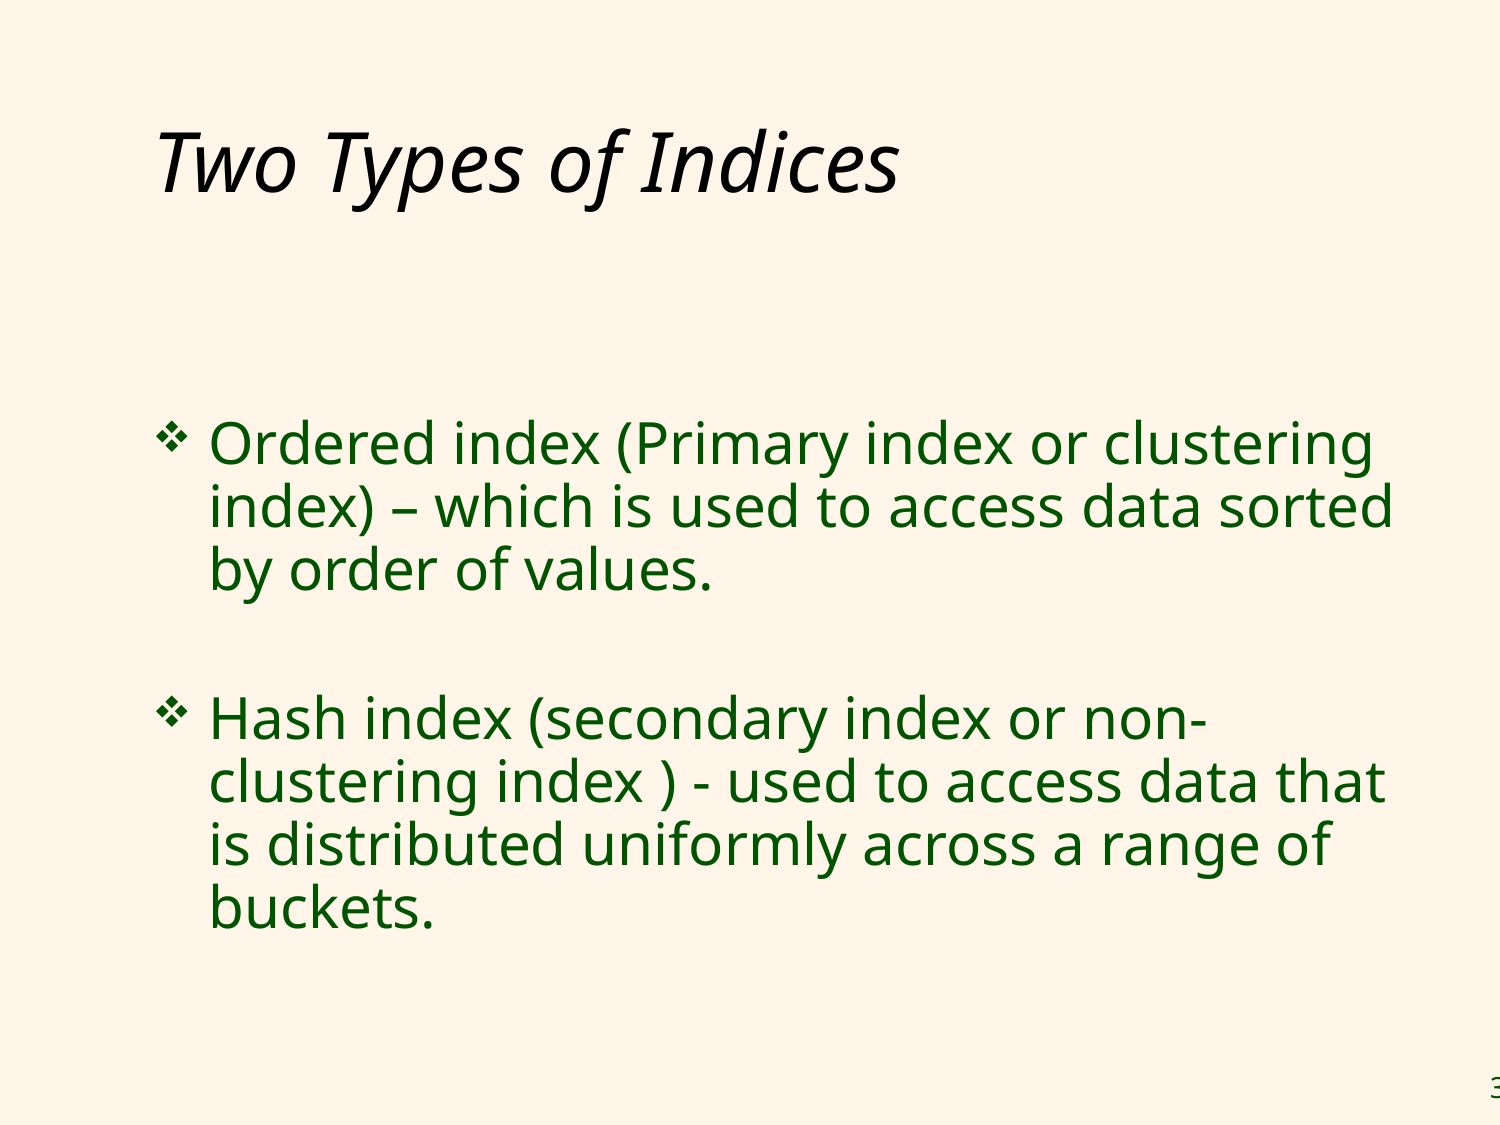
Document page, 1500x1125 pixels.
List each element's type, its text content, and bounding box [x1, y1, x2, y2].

list Ordered index (Primary index or clustering index) – which is used to access data sorted by order of values. Hash index (secondary index or non-clustering index ) - used to access data that is distributed uniformly across a range of buckets. [137, 324, 1413, 994]
title Two Types of Indices [137, 68, 1413, 250]
